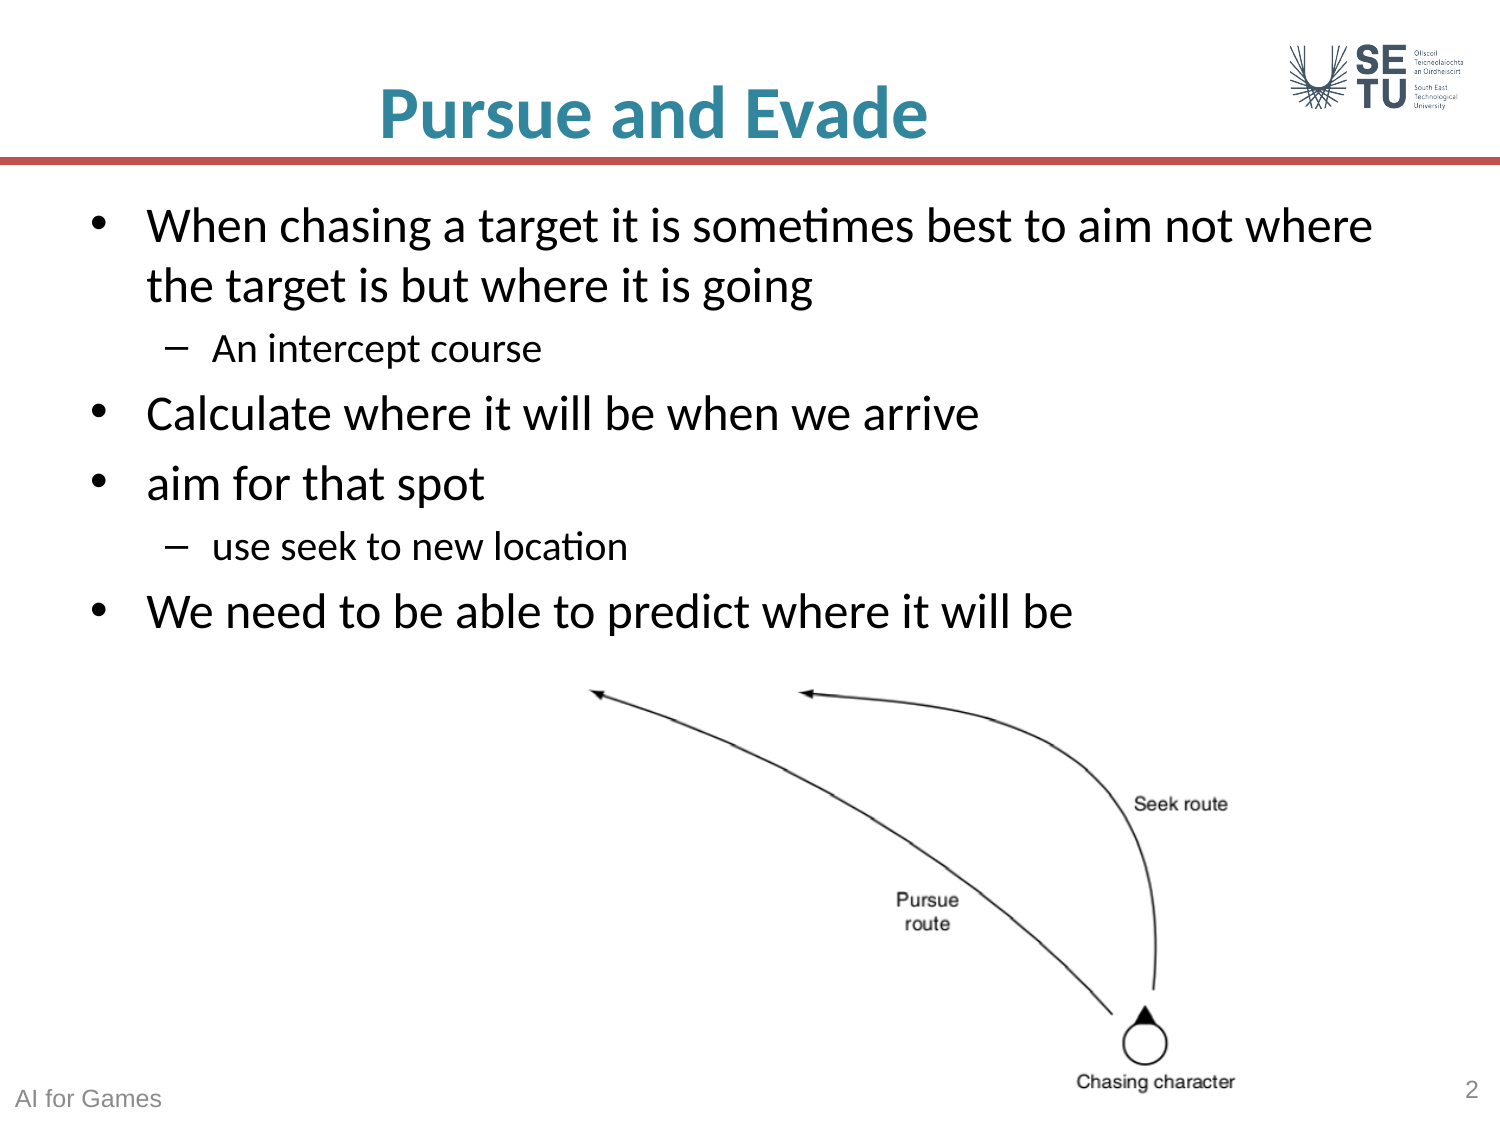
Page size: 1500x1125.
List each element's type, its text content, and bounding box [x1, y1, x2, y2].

picture [584, 667, 1249, 1106]
slide_number 2 [1144, 1058, 1495, 1119]
picture [1266, 15, 1487, 139]
list When chasing a target it is sometimes best to aim not where the target is but where it is going An intercept course Calculate where it will be when we arrive aim for that spot use seek to new location We need to be able to predict where it will be [74, 184, 1426, 1006]
title Pursue and Evade [74, 44, 1235, 173]
